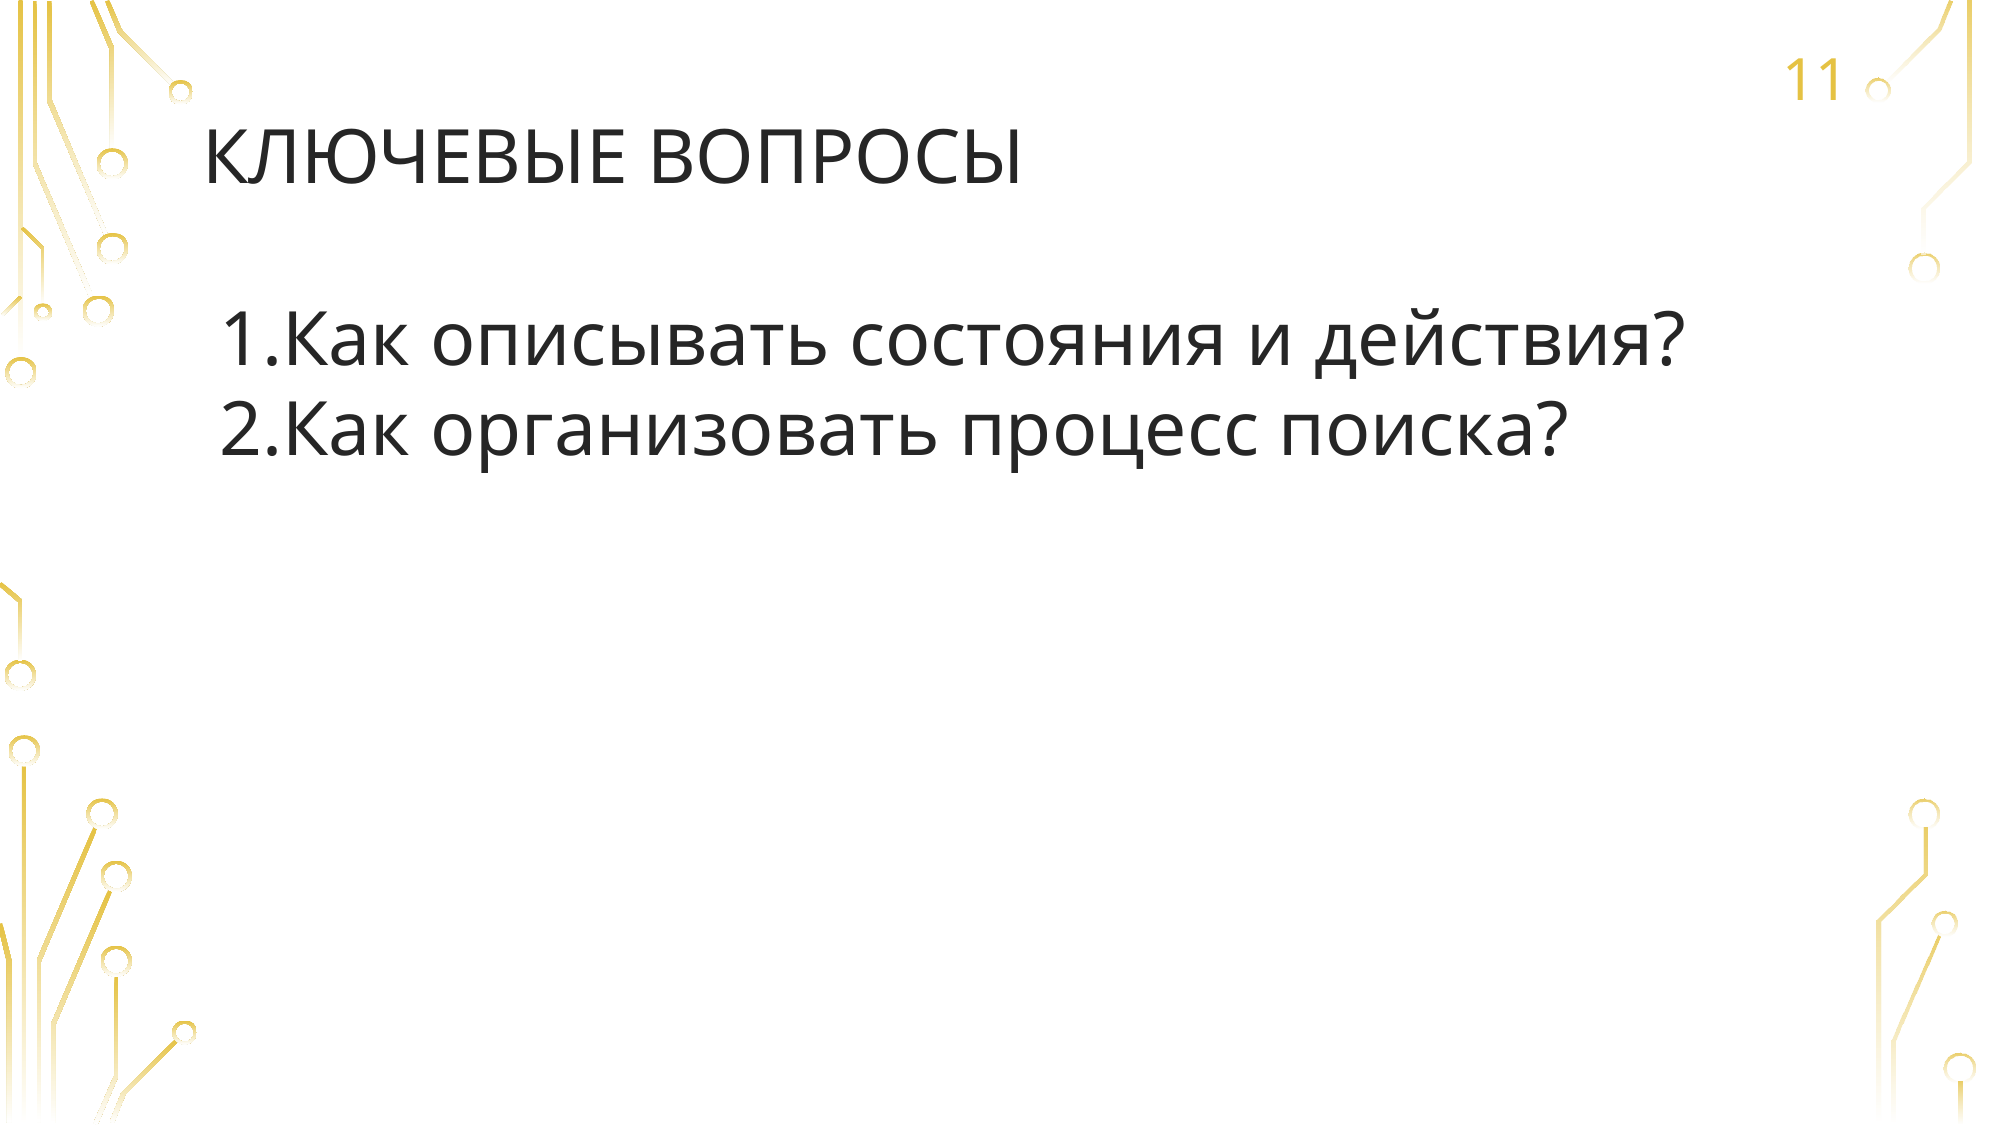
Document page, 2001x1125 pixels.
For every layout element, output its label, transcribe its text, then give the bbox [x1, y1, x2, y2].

title Ключевые вопросы [187, 101, 1813, 217]
text_box 11 [1767, 34, 1871, 129]
text_box Как описывать состояния и действия? Как организовать процесс поиска? [204, 283, 1768, 478]
